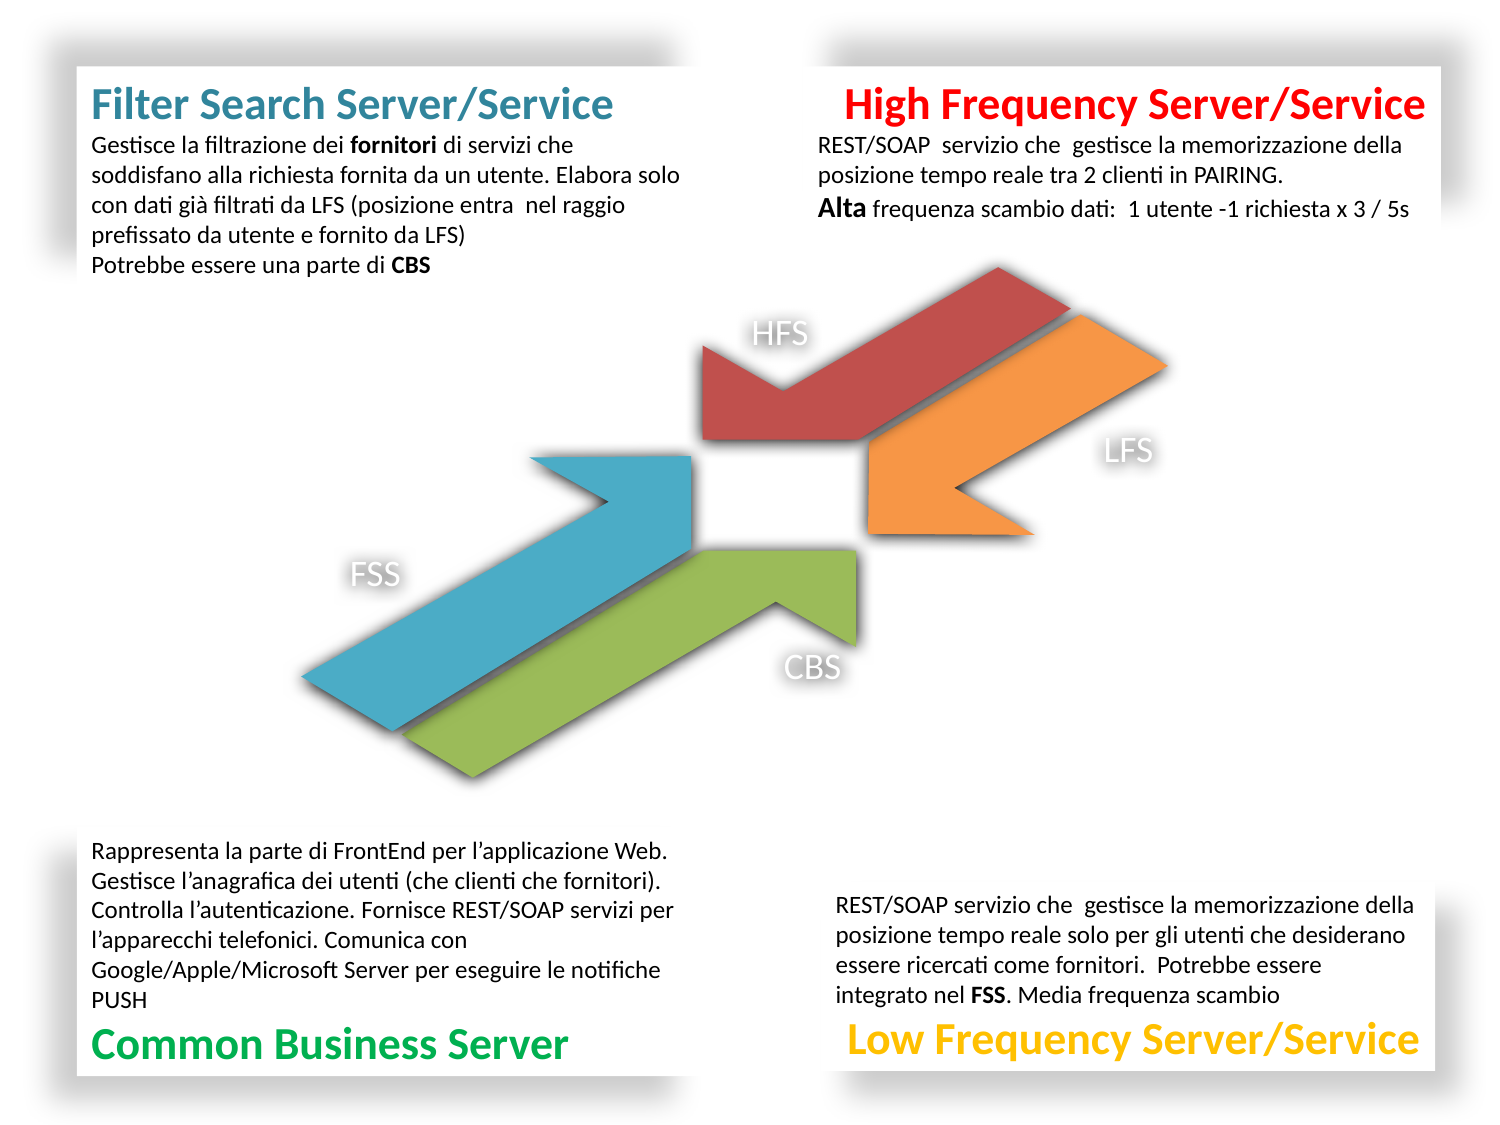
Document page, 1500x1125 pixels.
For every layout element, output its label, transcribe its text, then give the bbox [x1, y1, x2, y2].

text_box Filter Search Server/Service Gestisce la filtrazione dei fornitori di servizi che soddisfano alla richiesta fornita da un utente. Elabora solo con dati già filtrati da LFS (posizione entra nel raggio prefissato da utente e fornito da LFS) Potrebbe essere una parte di CBS [75, 64, 705, 288]
text_box FSS [298, 454, 694, 734]
text_box High Frequency Server/Service REST/SOAP servizio che gestisce la memorizzazione della posizione tempo reale tra 2 clienti in PAIRING. Alta frequenza scambio dati: 1 utente -1 richiesta x 3 / 5s [801, 64, 1443, 233]
text_box Rappresenta la parte di FrontEnd per l’applicazione Web. Gestisce l’anagrafica dei utenti (che clienti che fornitori). Controlla l’autenticazione. Fornisce REST/SOAP servizi per l’apparecchi telefonici. Comunica con Google/Apple/Microsoft Server per eseguire le notifiche PUSH Common Business Server [75, 825, 705, 1078]
text_box REST/SOAP servizio che gestisce la memorizzazione della posizione tempo reale solo per gli utenti che desiderano essere ricercati come fornitori. Potrebbe essere integrato nel FSS. Media frequenza scambio Low Frequency Server/Service [819, 879, 1437, 1073]
text_box CBS [411, 548, 859, 780]
text_box HFS [700, 265, 1074, 442]
text_box LFS [865, 313, 1171, 538]
